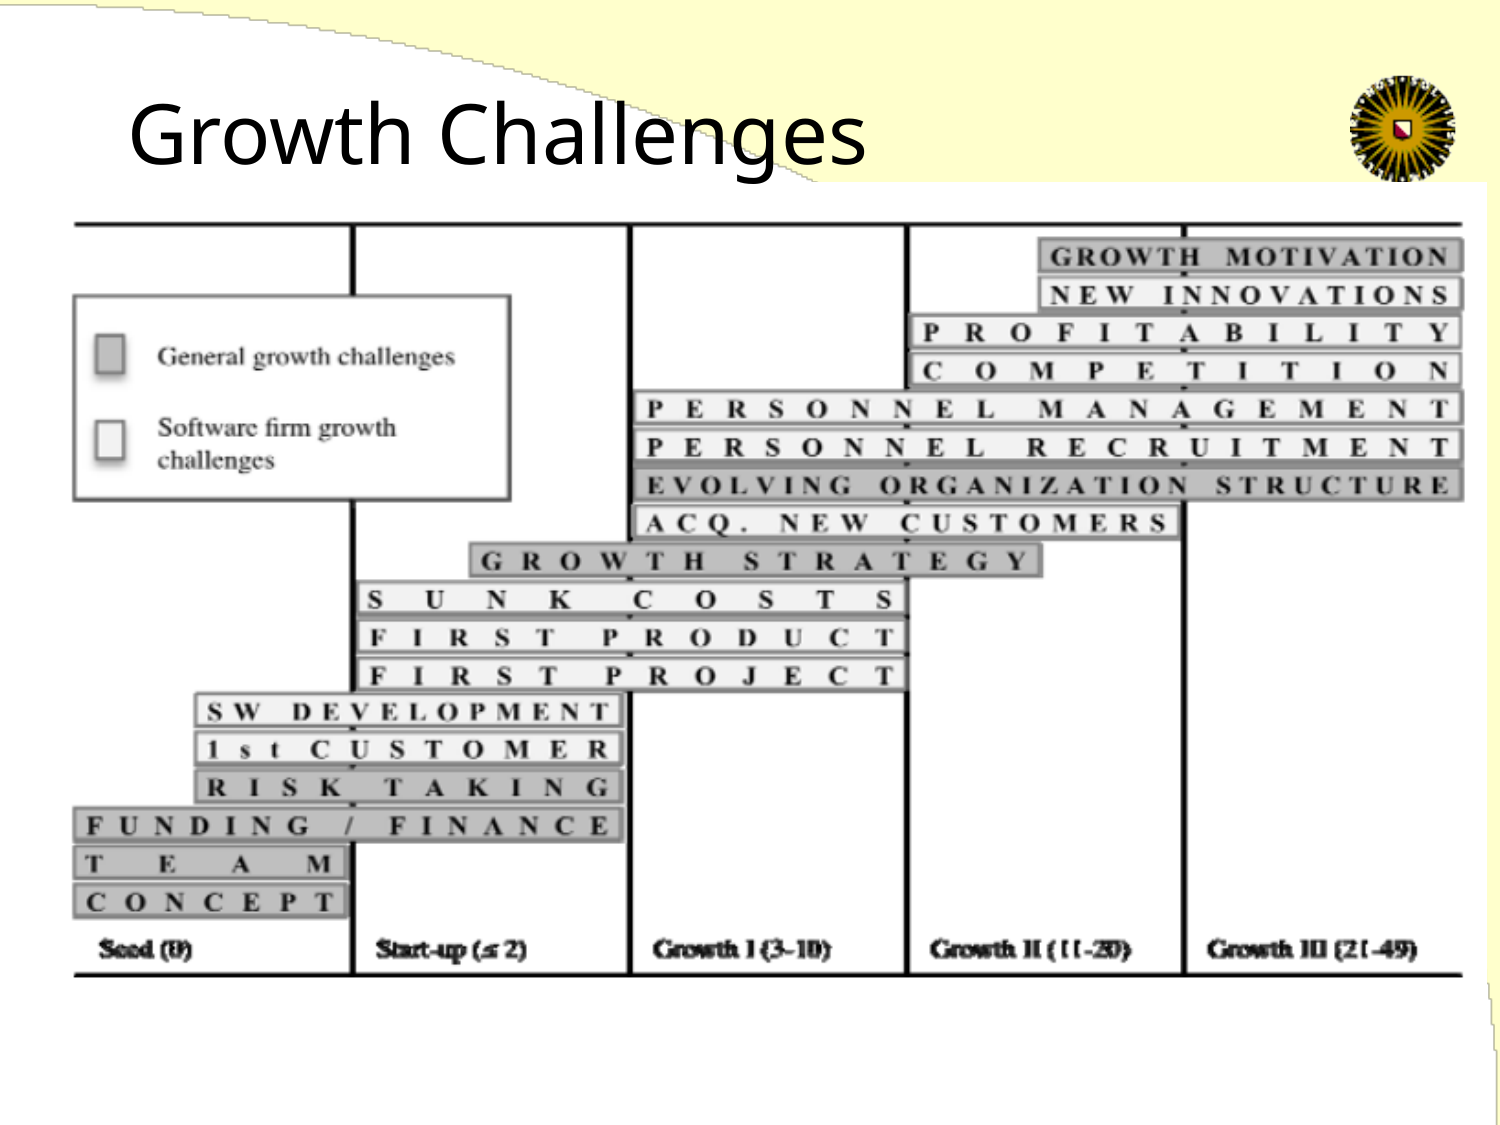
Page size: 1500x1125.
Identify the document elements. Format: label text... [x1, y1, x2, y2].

title Growth Challenges [112, 37, 1325, 180]
picture [0, 3, 1500, 1125]
